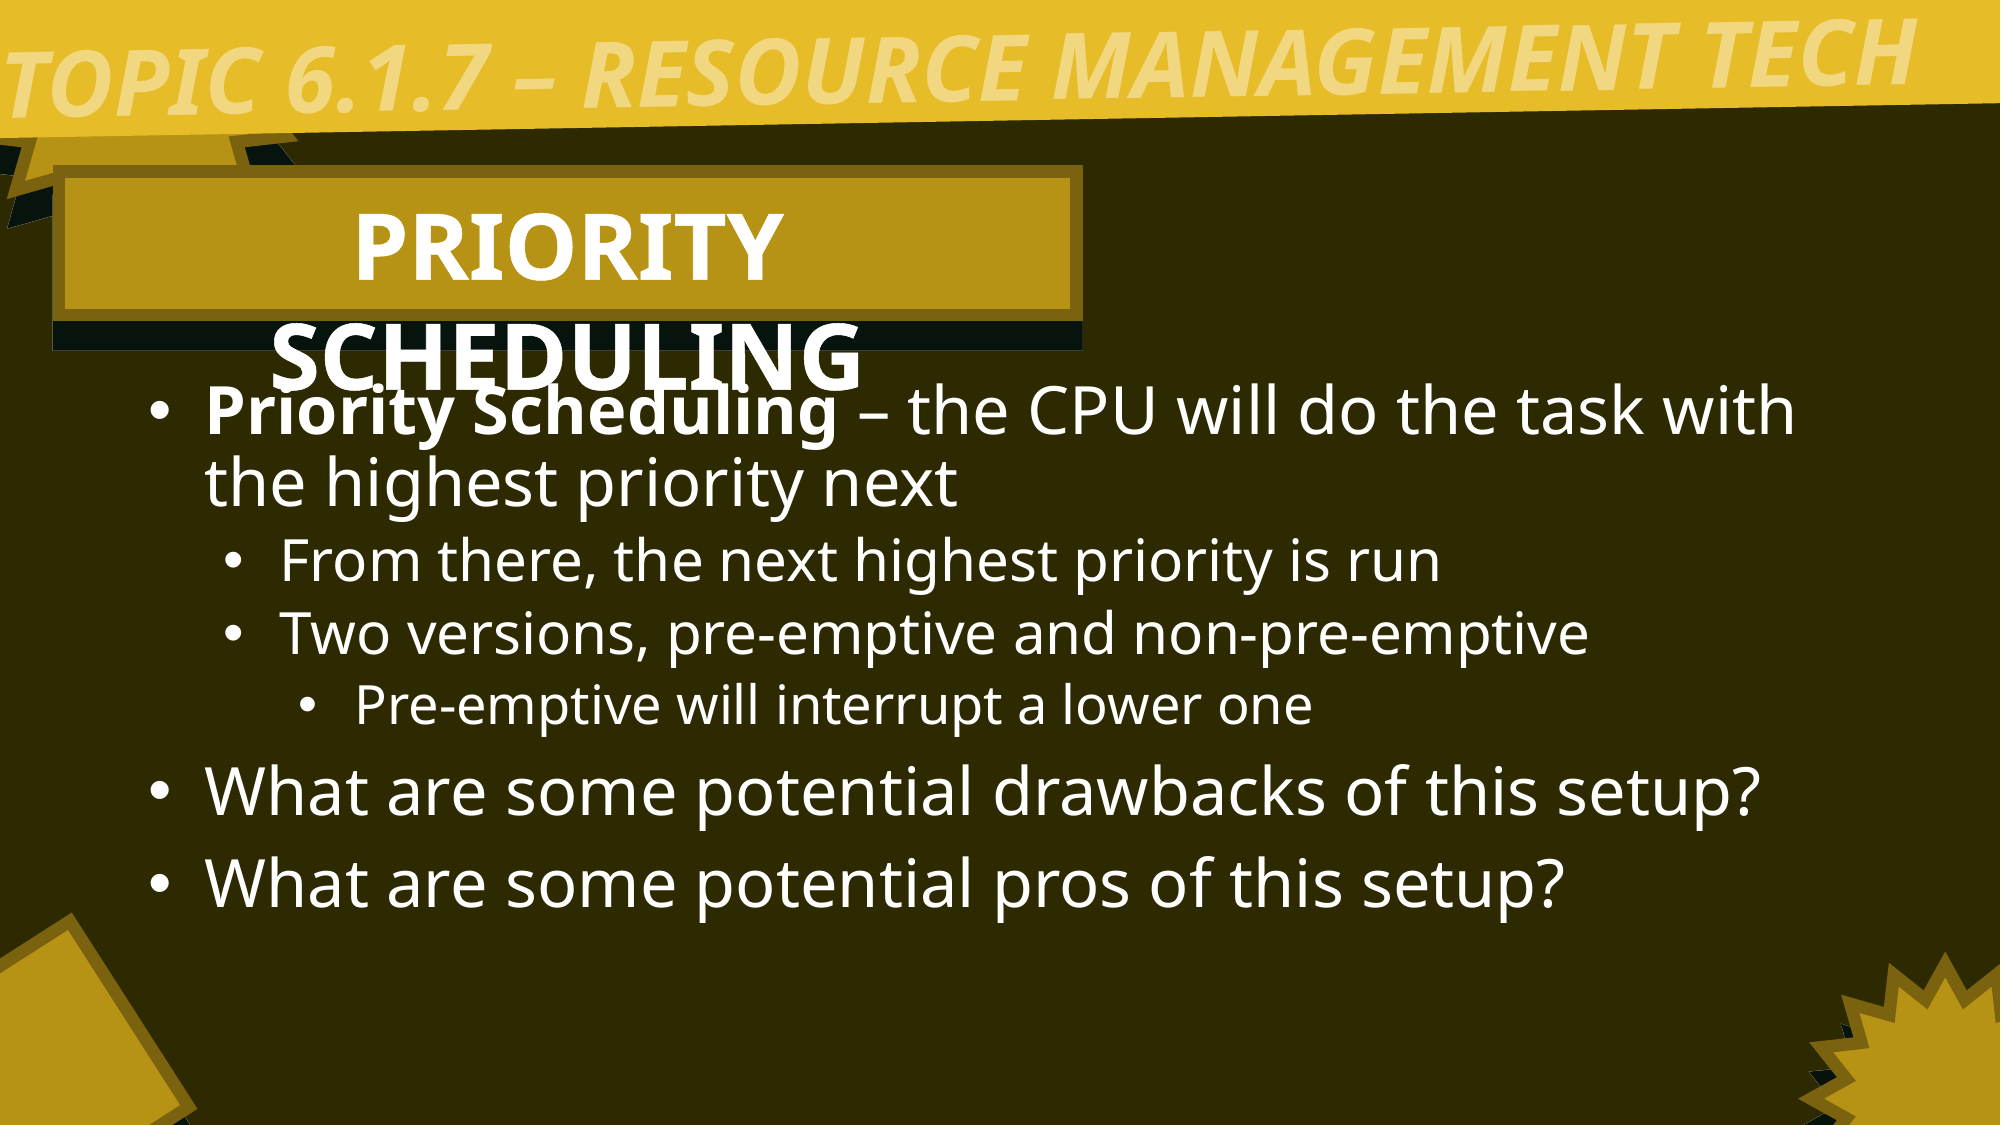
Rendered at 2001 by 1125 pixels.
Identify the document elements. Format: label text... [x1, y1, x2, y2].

text_box [1807, 961, 2000, 1125]
text_box [0, 919, 192, 1125]
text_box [0, 0, 2000, 126]
subtitle Priority Scheduling – the CPU will do the task with the highest priority next From there, the next highest priority is run Two versions, pre-emptive and non-pre-emptive Pre-emptive will interrupt a lower one What are some potential drawbacks of this setup? What are some potential pros of this setup? [133, 369, 1857, 1078]
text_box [58, 170, 1078, 419]
text_box [0, 134, 290, 193]
